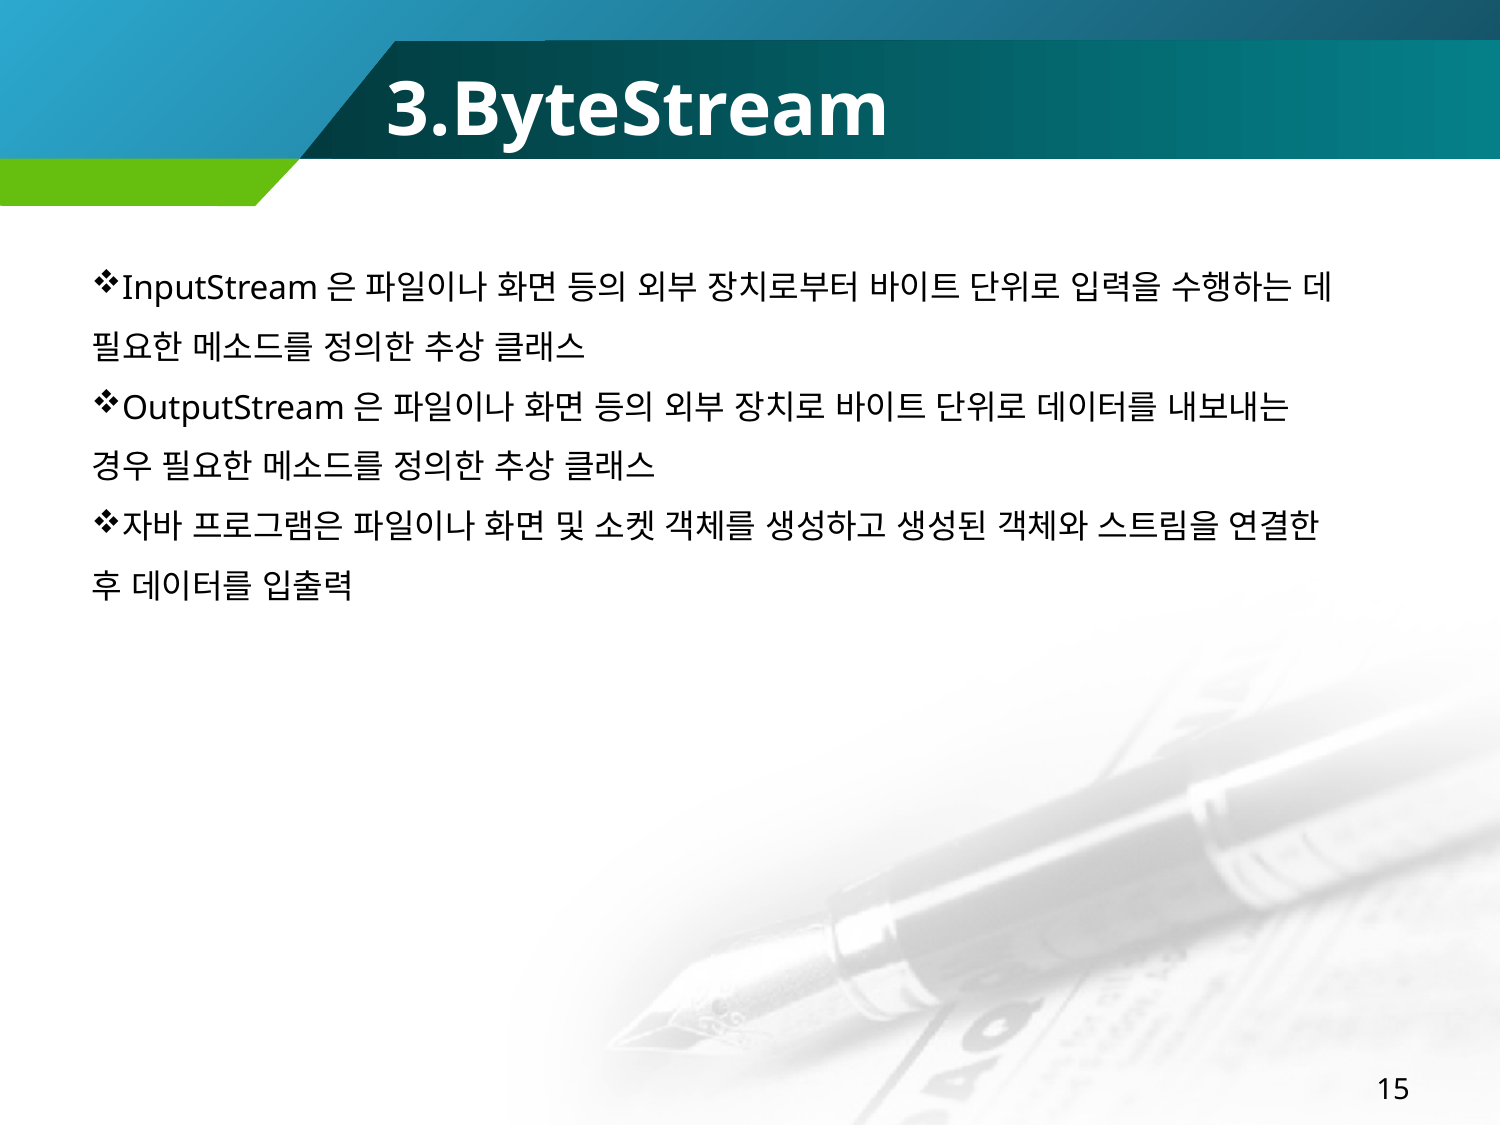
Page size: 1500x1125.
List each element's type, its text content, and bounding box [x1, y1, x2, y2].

text_box 3.ByteStream [371, 42, 1439, 168]
picture [490, 448, 1500, 1125]
text_box InputStream은 파일이나 화면 등의 외부 장치로부터 바이트 단위로 입력을 수행하는 데 필요한 메소드를 정의한 추상 클래스 OutputStream은 파일이나 화면 등의 외부 장치로 바이트 단위로 데이터를 내보내는 경우 필요한 메소드를 정의한 추상 클래스 자바 프로그램은 파일이나 화면 및 소켓 객체를 생성하고 생성된 객체와 스트림을 연결한 후 데이터를 입출력 [76, 238, 1365, 613]
slide_number 15 [1074, 1062, 1426, 1103]
